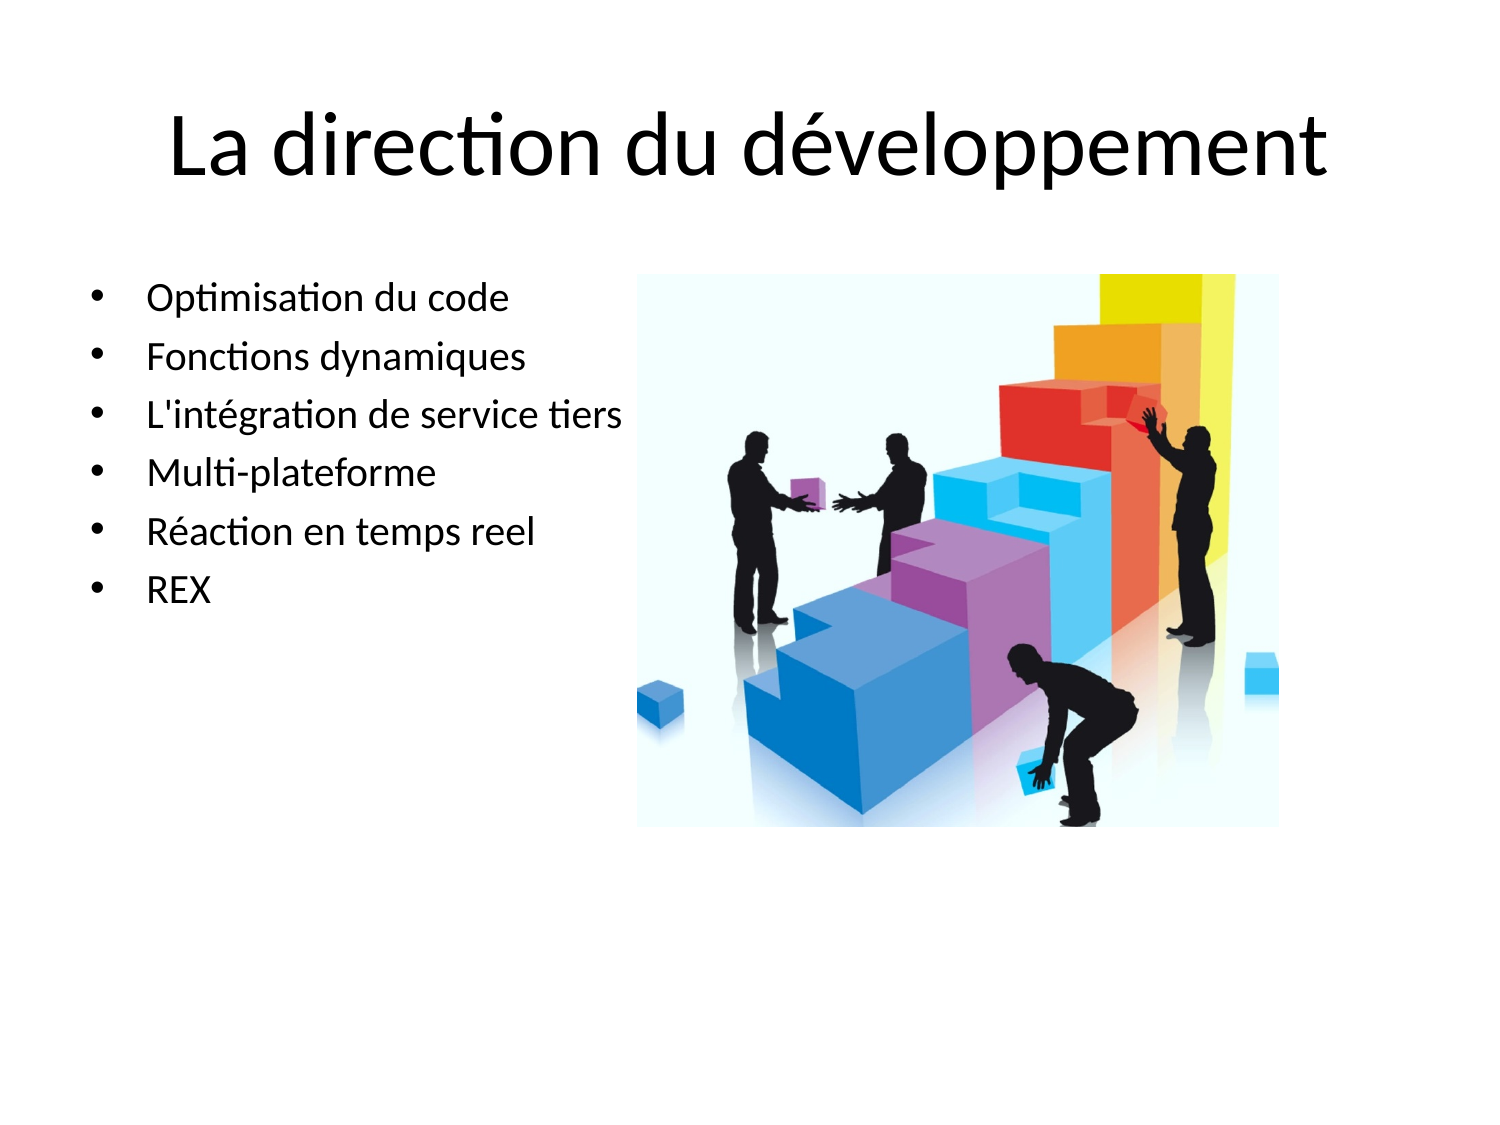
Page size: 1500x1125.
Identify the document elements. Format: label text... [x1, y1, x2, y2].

list Optimisation du code Fonctions dynamiques L'intégration de service tiers Multi-plateforme Réaction en temps reel REX [75, 262, 1425, 1005]
title La direction du développement [75, 45, 1425, 233]
picture [637, 274, 1279, 827]
